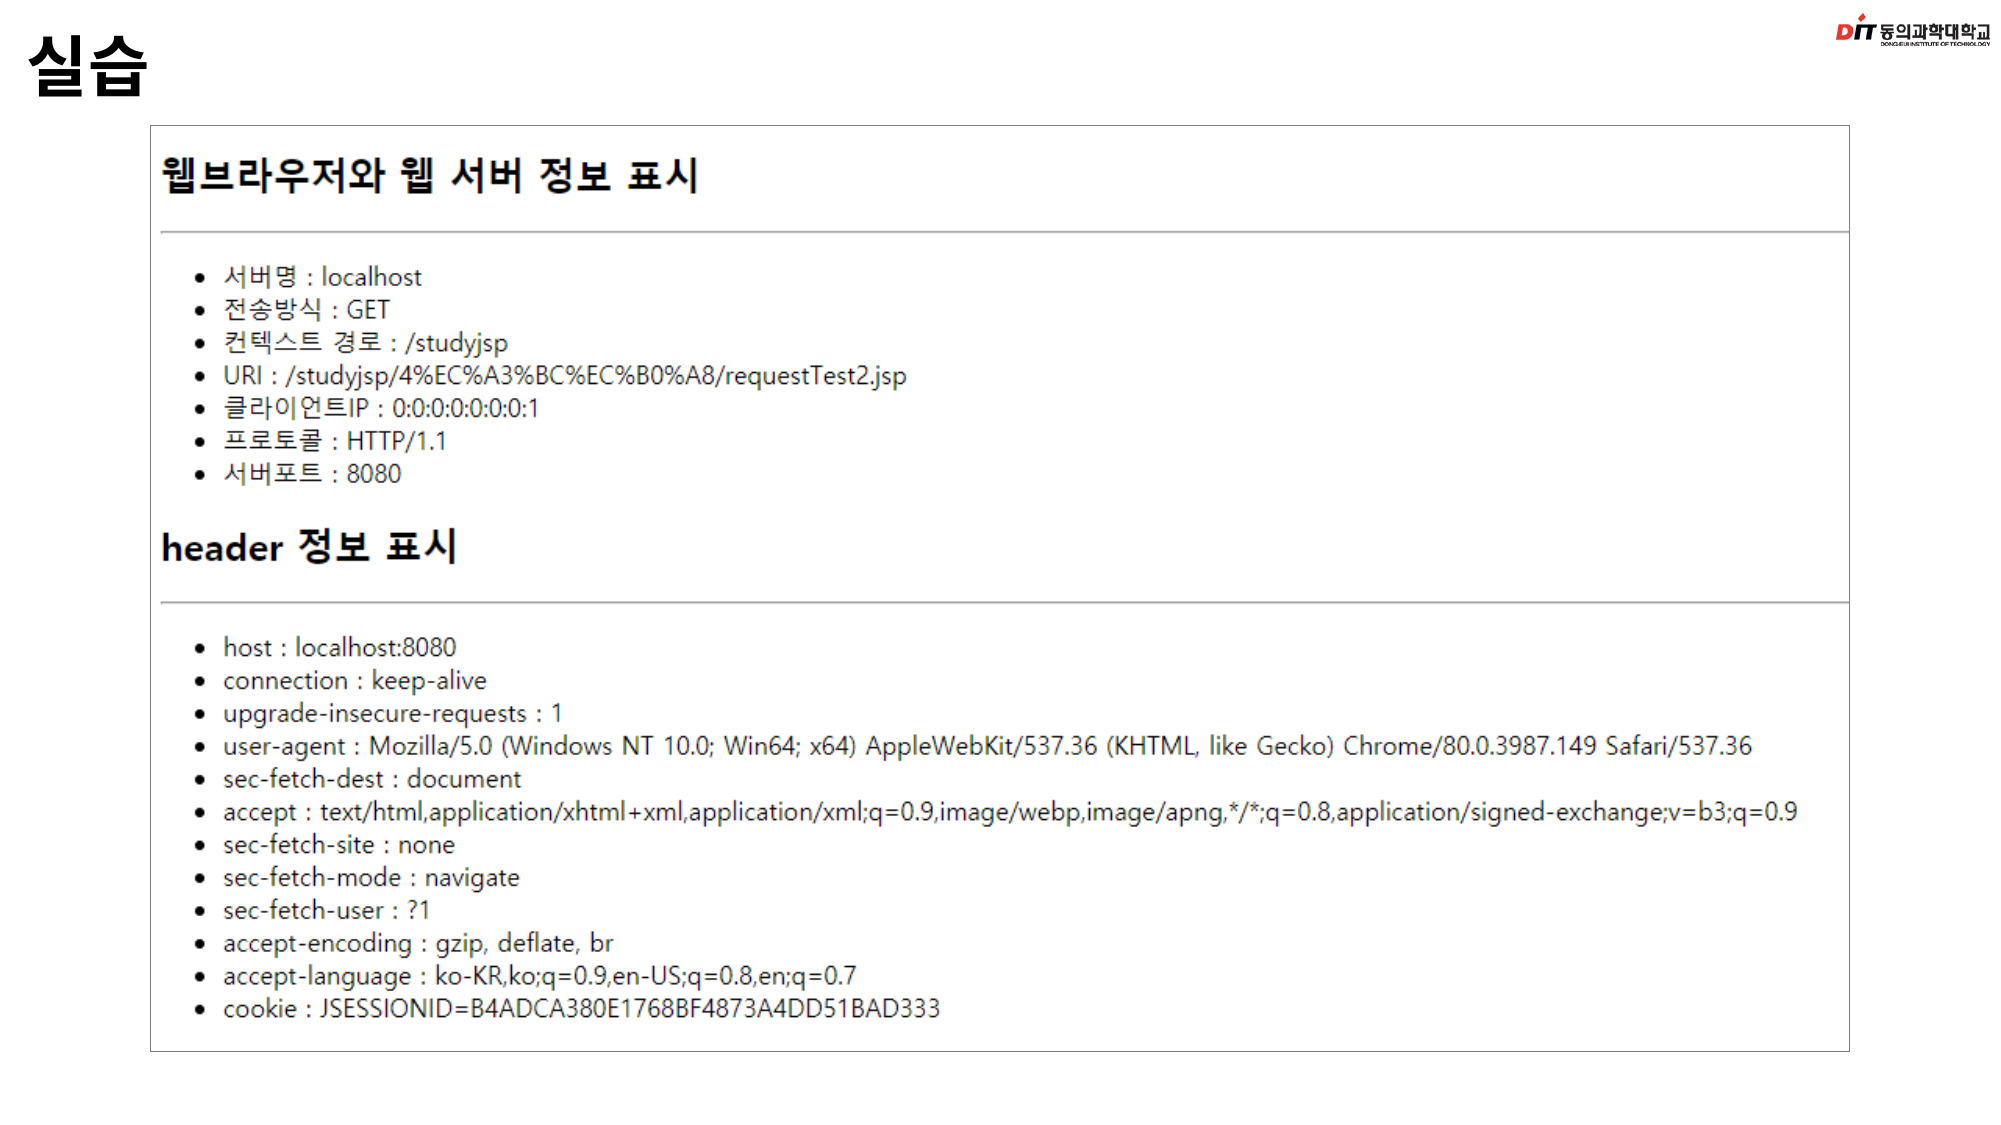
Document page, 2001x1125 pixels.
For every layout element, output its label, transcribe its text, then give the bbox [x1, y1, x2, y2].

picture [1836, 13, 1990, 23]
picture [149, 125, 1851, 1053]
title 실습 [26, 23, 1990, 107]
